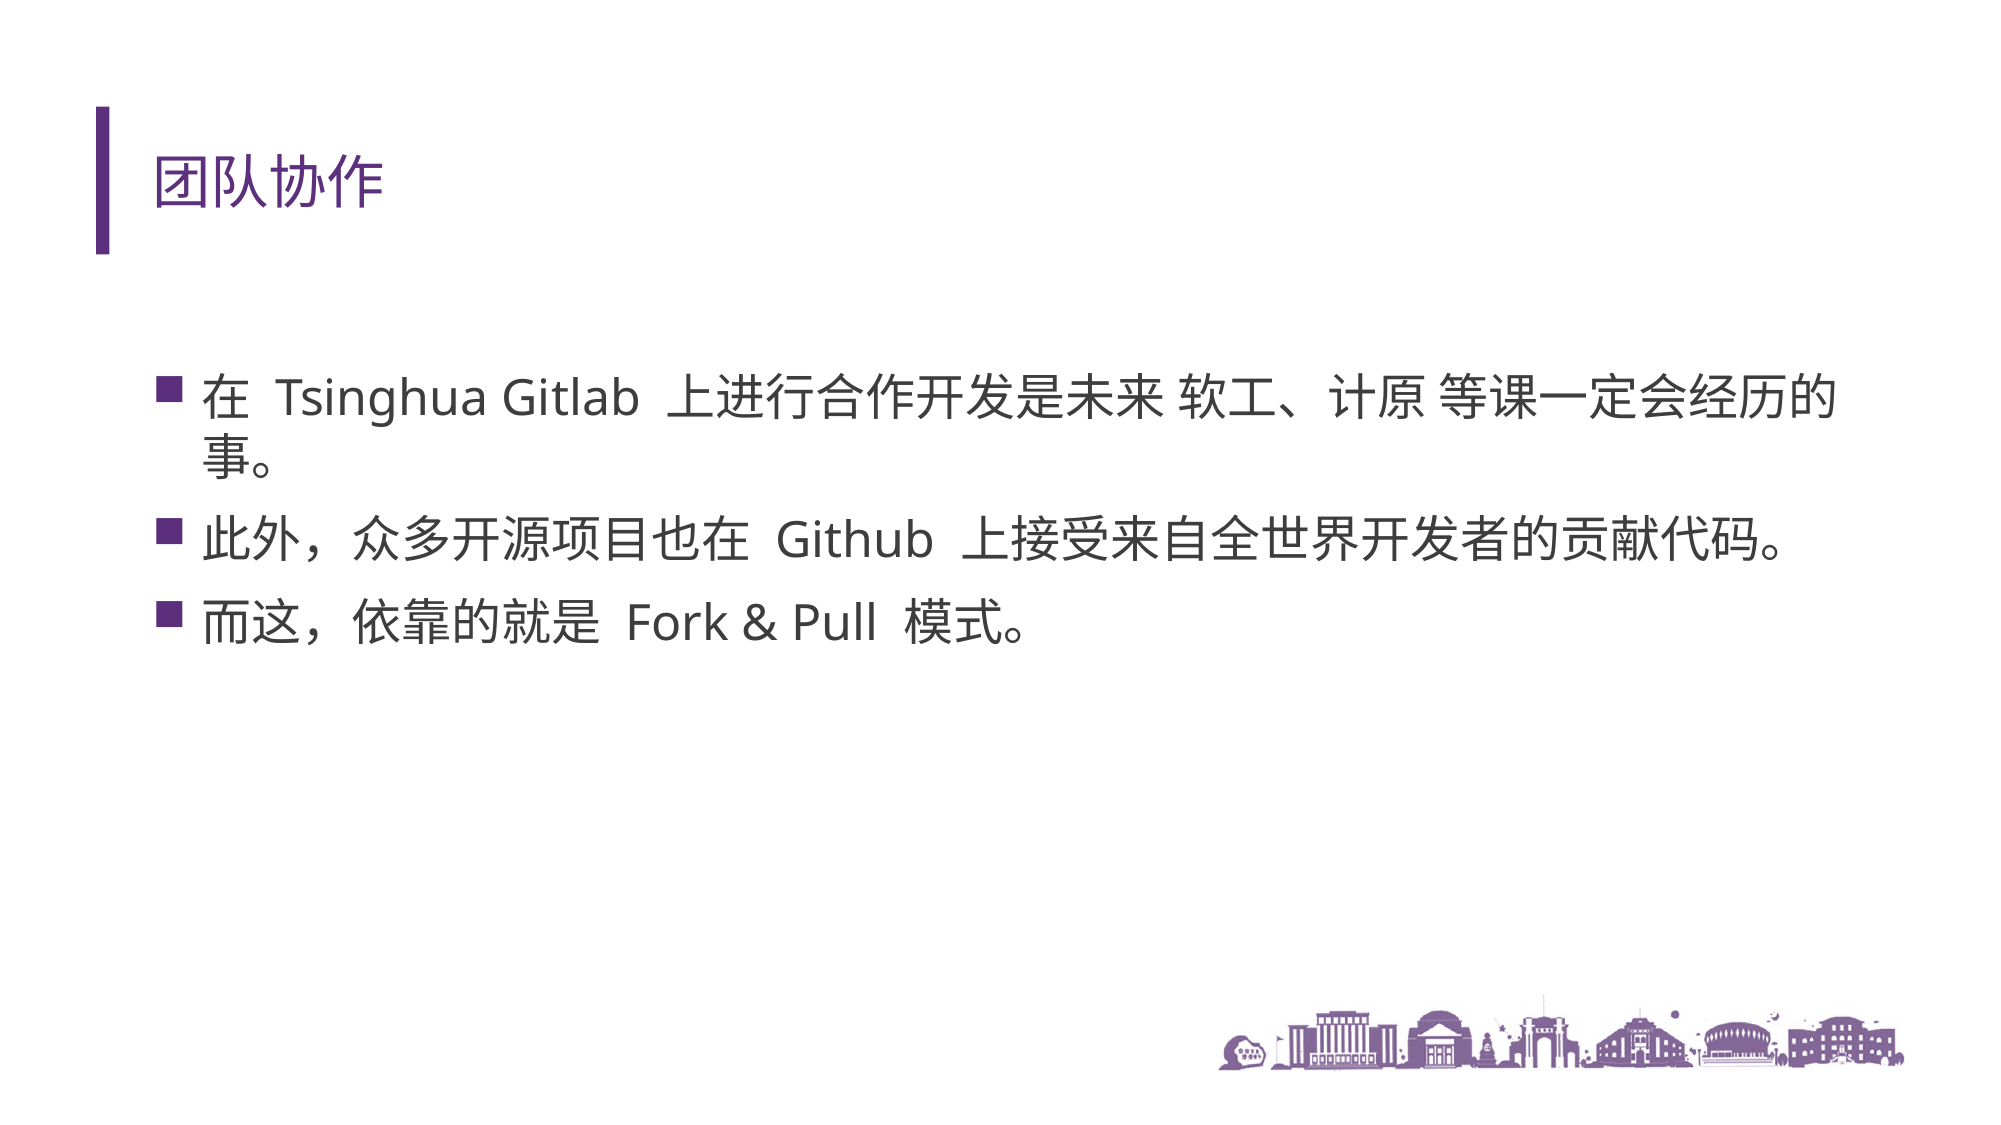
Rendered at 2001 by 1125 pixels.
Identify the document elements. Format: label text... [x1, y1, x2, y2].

list 在 Tsinghua Gitlab 上进行合作开发是未来 软工、计原 等课一定会经历的事。 此外，众多开源项目也在 Github 上接受来自全世界开发者的贡献代码。 而这，依靠的就是 Fork & Pull 模式。 [136, 357, 1863, 962]
title 团队协作 [137, 97, 1863, 264]
